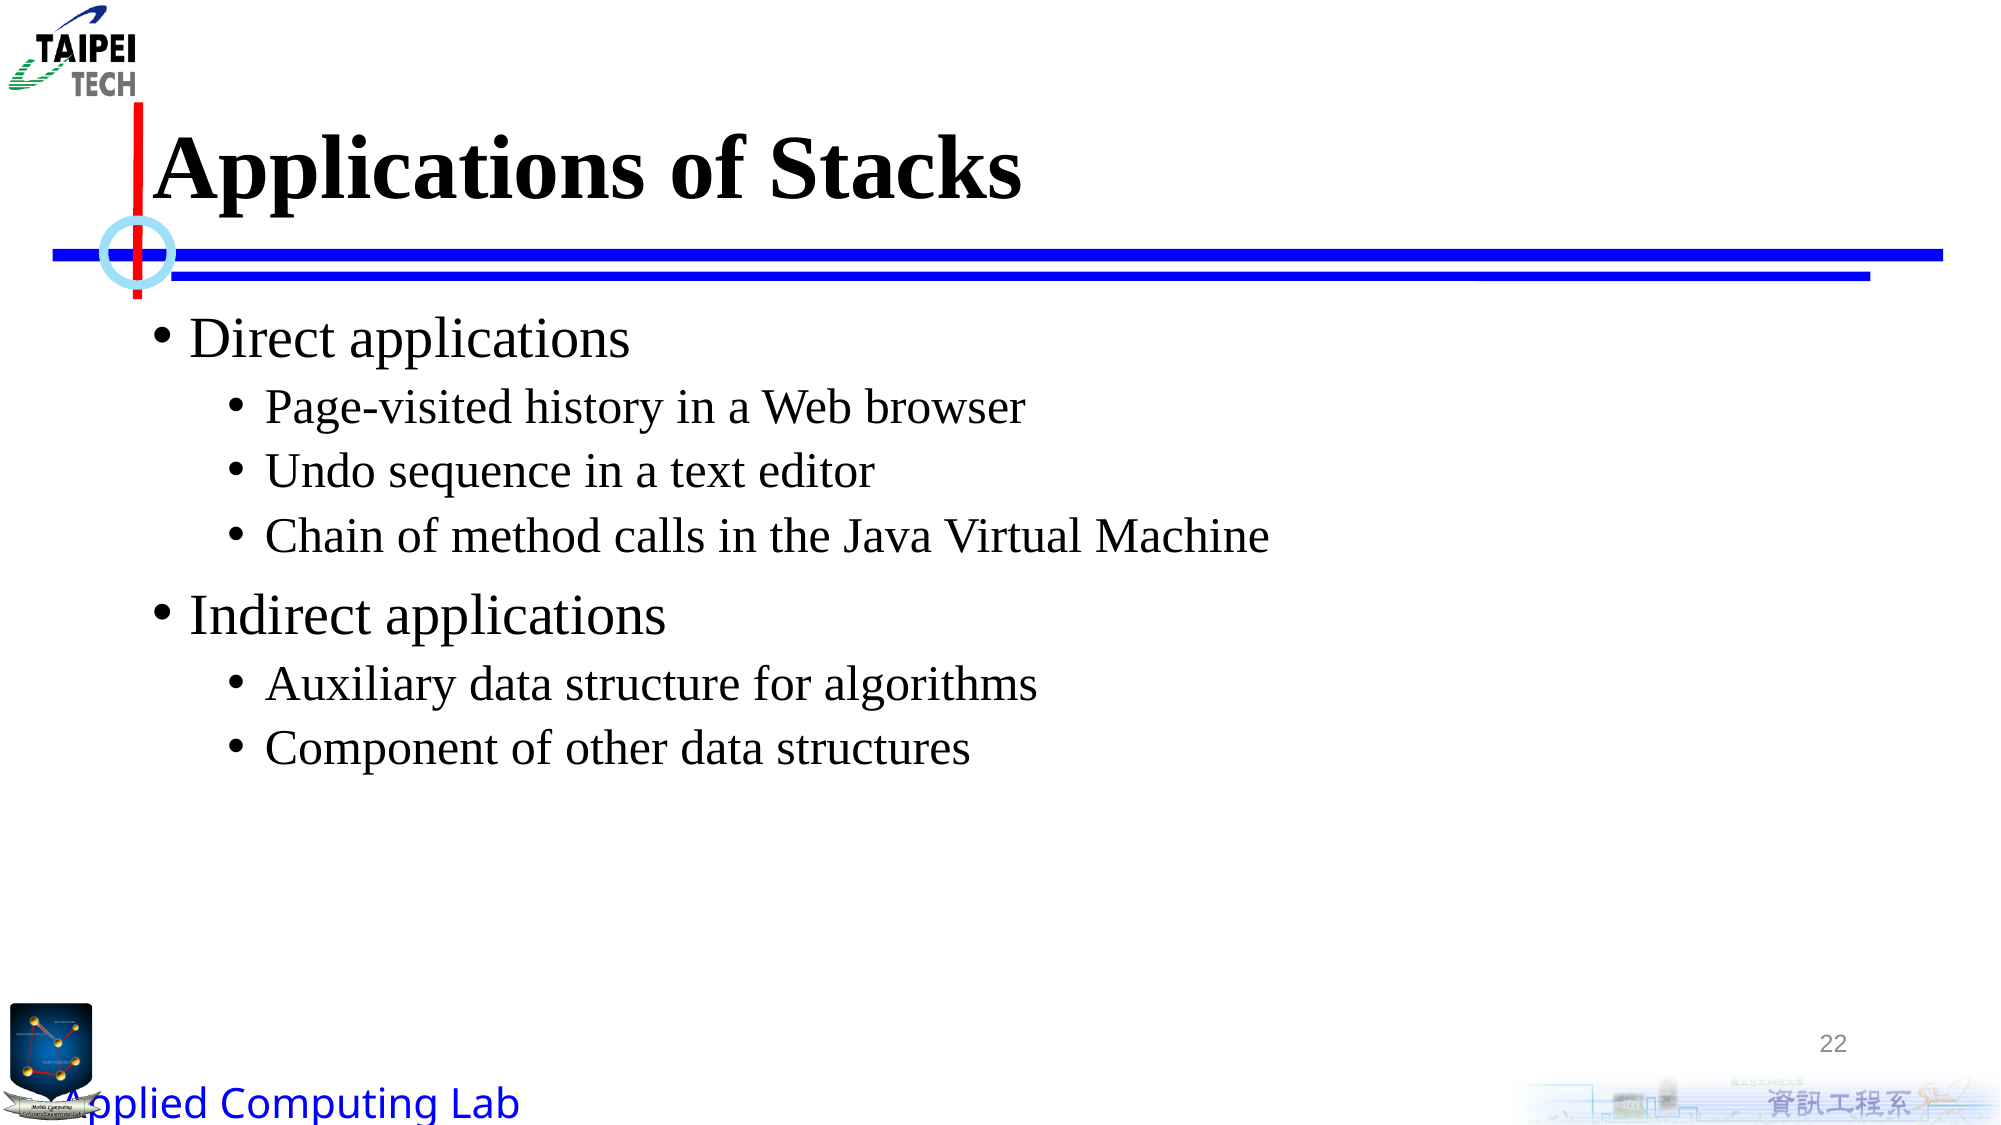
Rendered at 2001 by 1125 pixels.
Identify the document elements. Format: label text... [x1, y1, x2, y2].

title Applications of Stacks [137, 59, 1863, 278]
picture [0, 999, 102, 1125]
list Direct applications Page-visited history in a Web browser Undo sequence in a text editor Chain of method calls in the Java Virtual Machine Indirect applications Auxiliary data structure for algorithms Component of other data structures [137, 299, 1863, 1014]
slide_number 22 [1412, 1014, 1863, 1073]
picture [0, 0, 143, 102]
